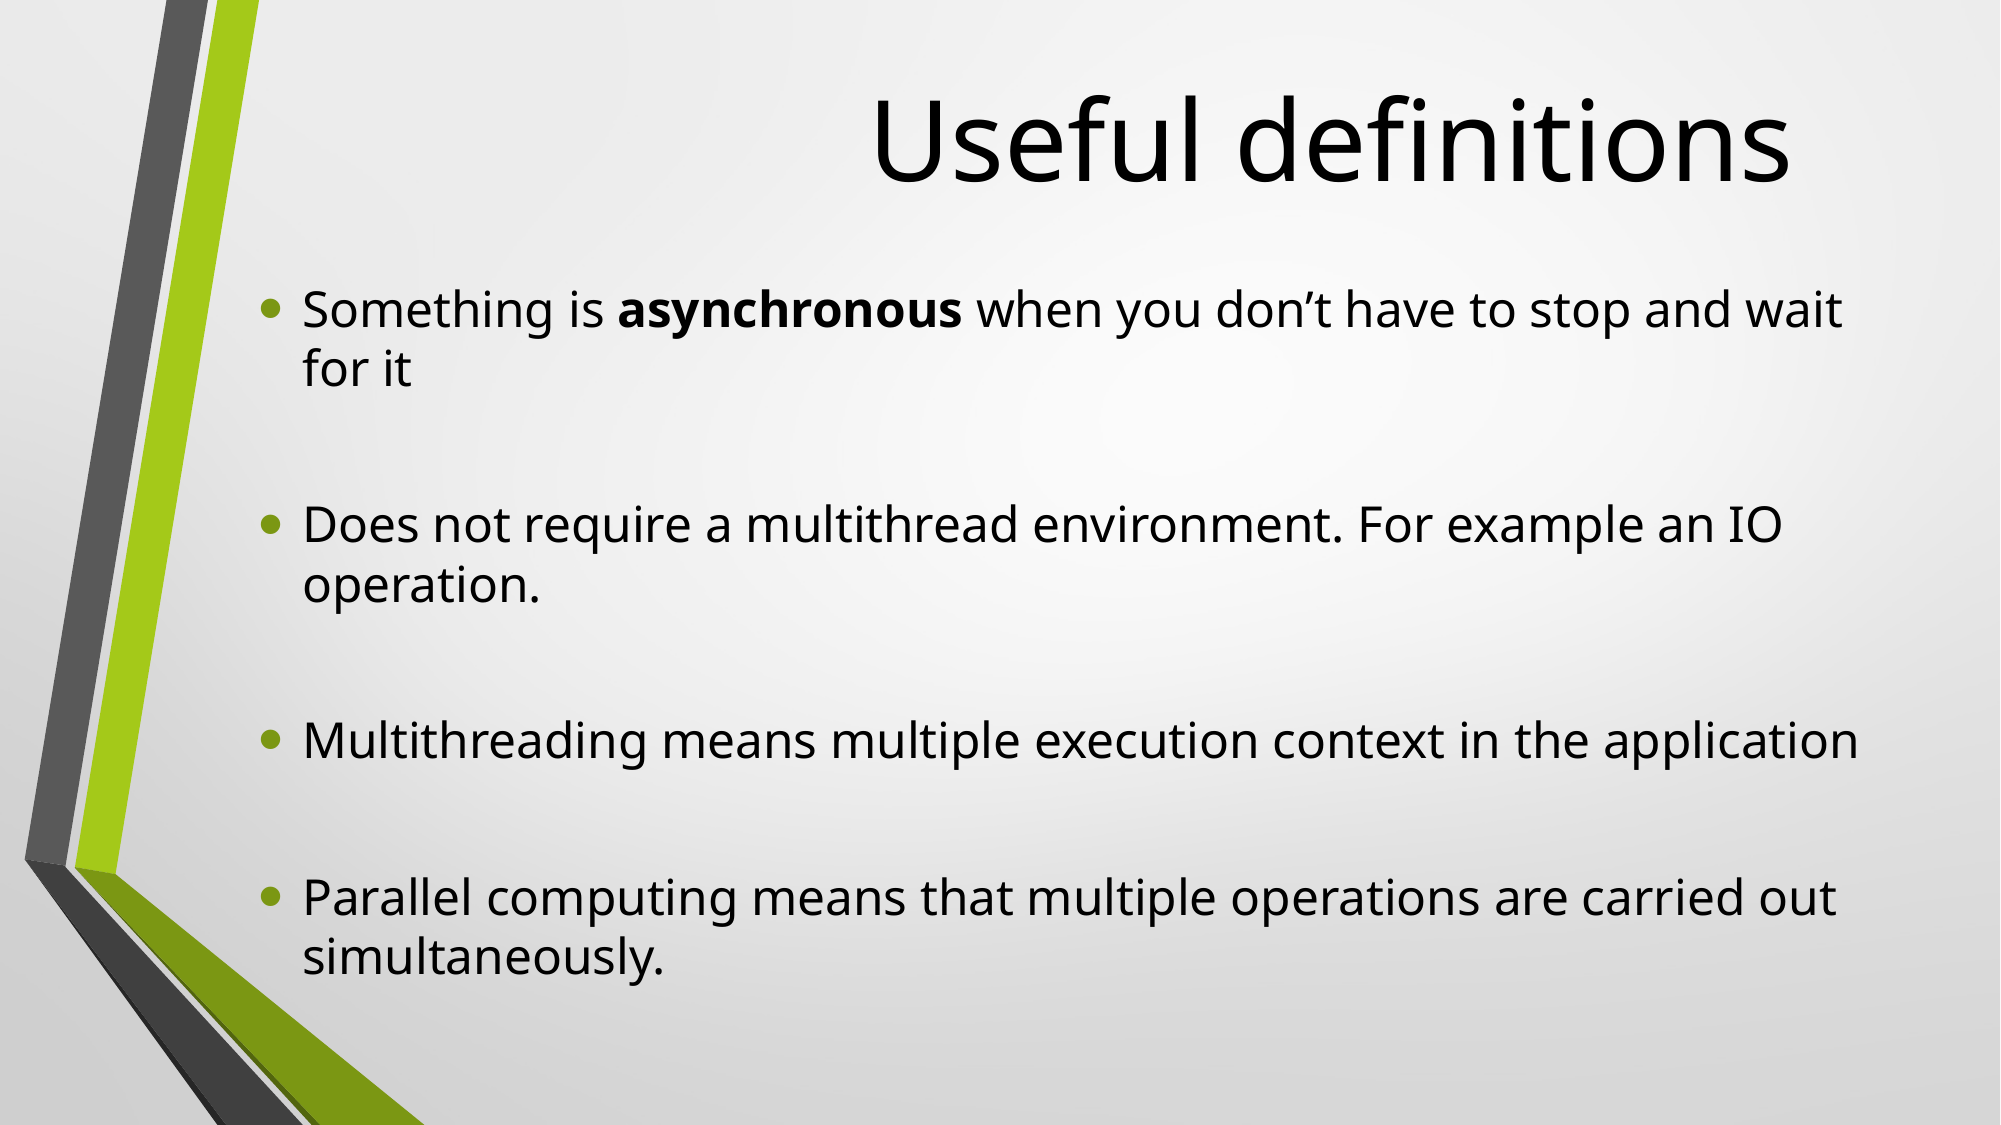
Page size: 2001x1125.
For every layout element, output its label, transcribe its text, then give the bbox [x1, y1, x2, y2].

title Useful definitions [776, 49, 1887, 225]
list Something is asynchronous when you don’t have to stop and wait for it Does not require a multithread environment. For example an IO operation. Multithreading means multiple execution context in the application Parallel computing means that multiple operations are carried out simultaneously. [243, 270, 1887, 1021]
